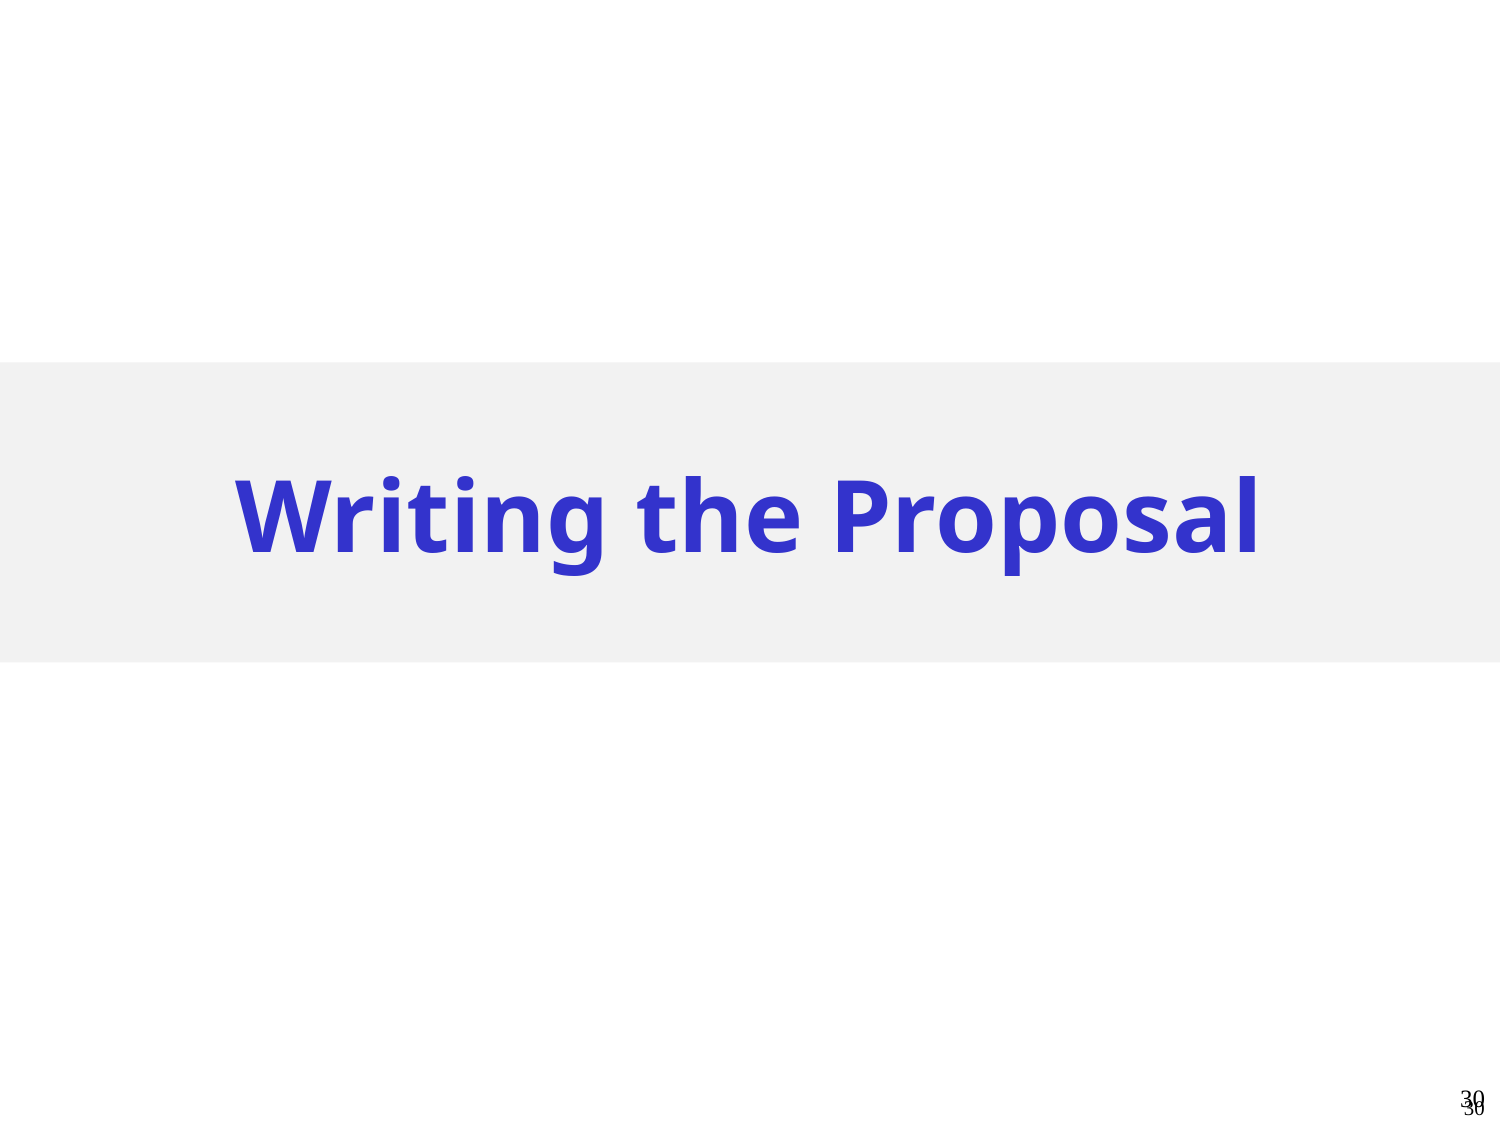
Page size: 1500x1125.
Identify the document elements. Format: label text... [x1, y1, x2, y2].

slide_number 30 [1187, 1074, 1500, 1125]
text_box Writing the Proposal [0, 362, 1500, 663]
